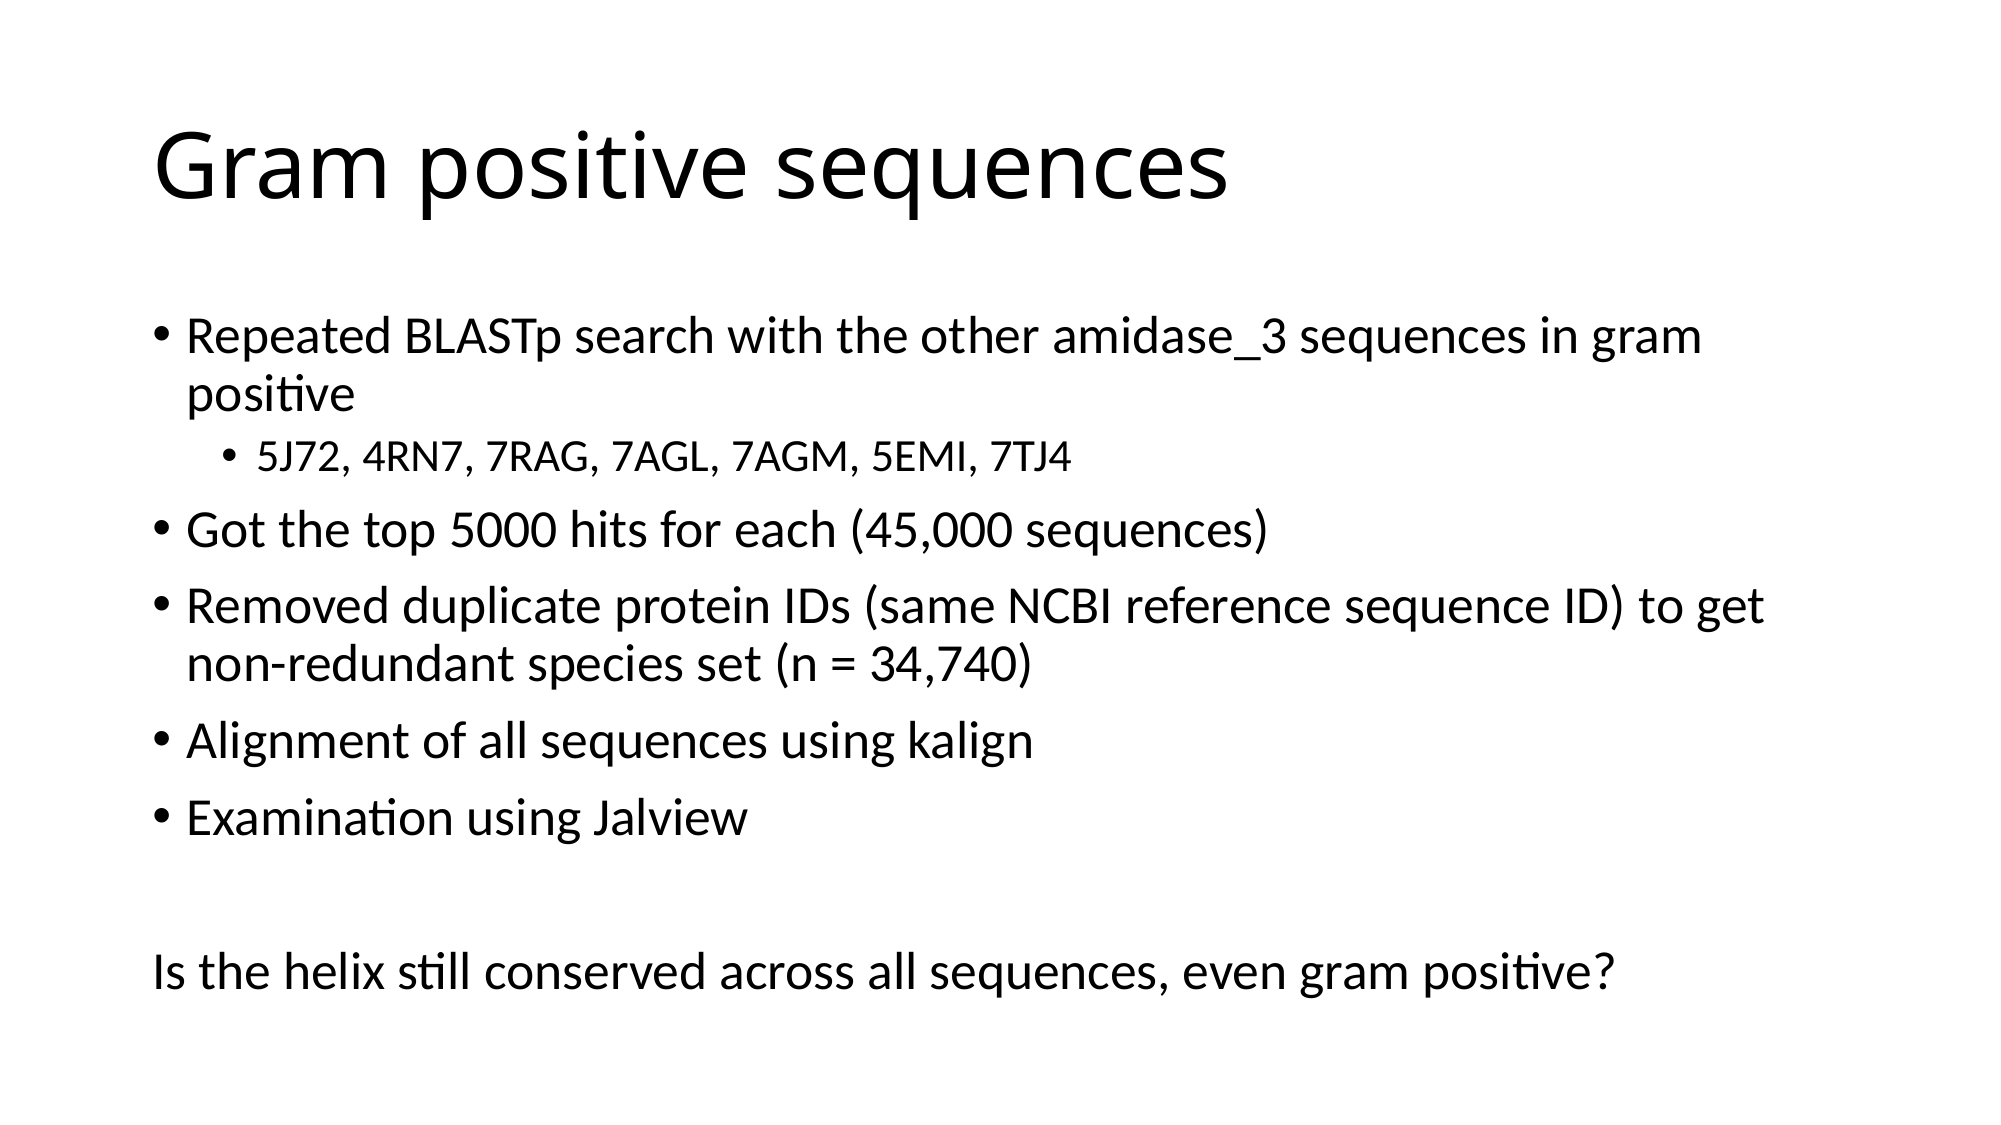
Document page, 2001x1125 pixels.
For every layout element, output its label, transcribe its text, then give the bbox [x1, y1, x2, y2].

title Gram positive sequences [137, 59, 1863, 278]
list Repeated BLASTp search with the other amidase_3 sequences in gram positive 5J72, 4RN7, 7RAG, 7AGL, 7AGM, 5EMI, 7TJ4 Got the top 5000 hits for each (45,000 sequences) Removed duplicate protein IDs (same NCBI reference sequence ID) to get non-redundant species set (n = 34,740) Alignment of all sequences using kalign Examination using Jalview Is the helix still conserved across all sequences, even gram positive? [137, 299, 1863, 1014]
